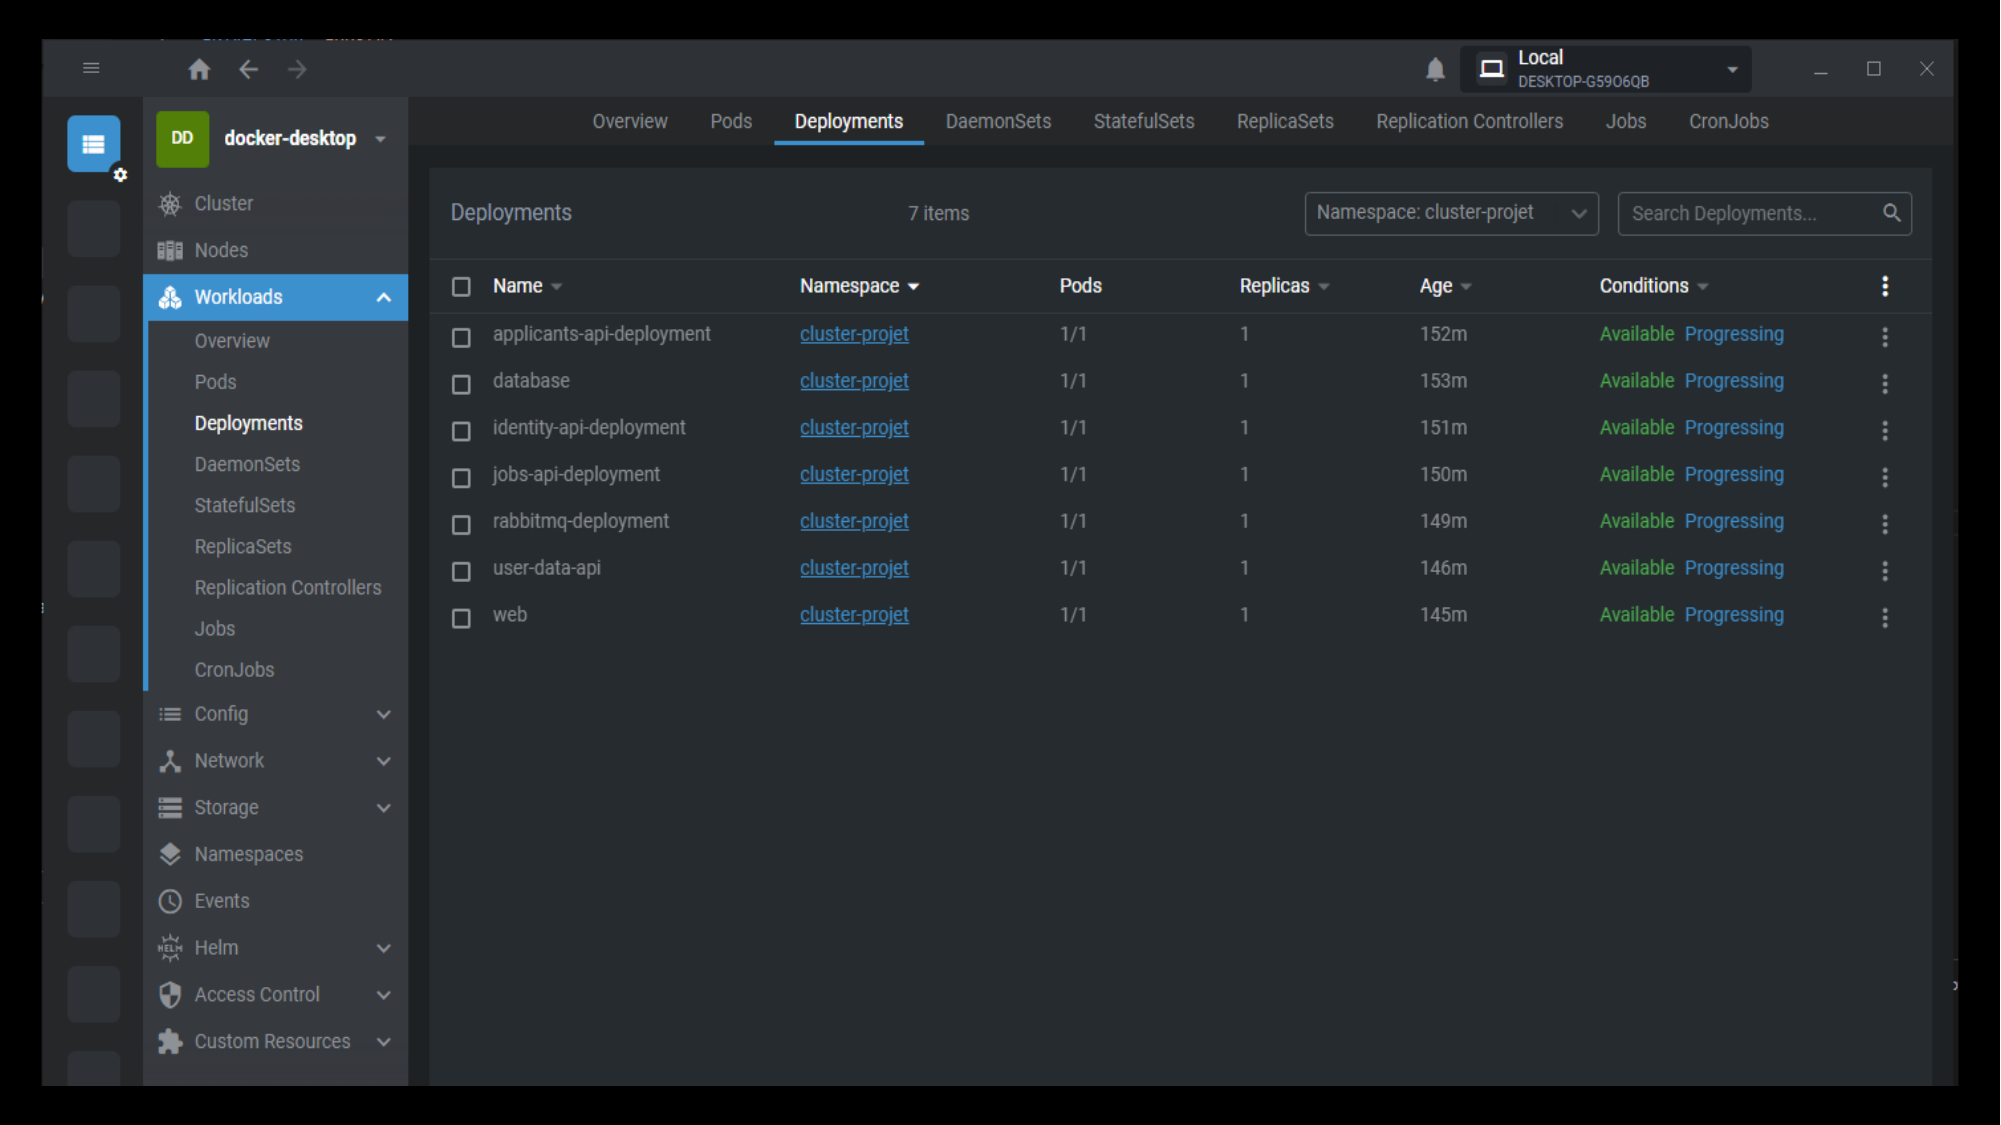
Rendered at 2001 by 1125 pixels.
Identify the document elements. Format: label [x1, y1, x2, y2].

text_box [0, 0, 2000, 1125]
picture [41, 39, 1959, 1086]
